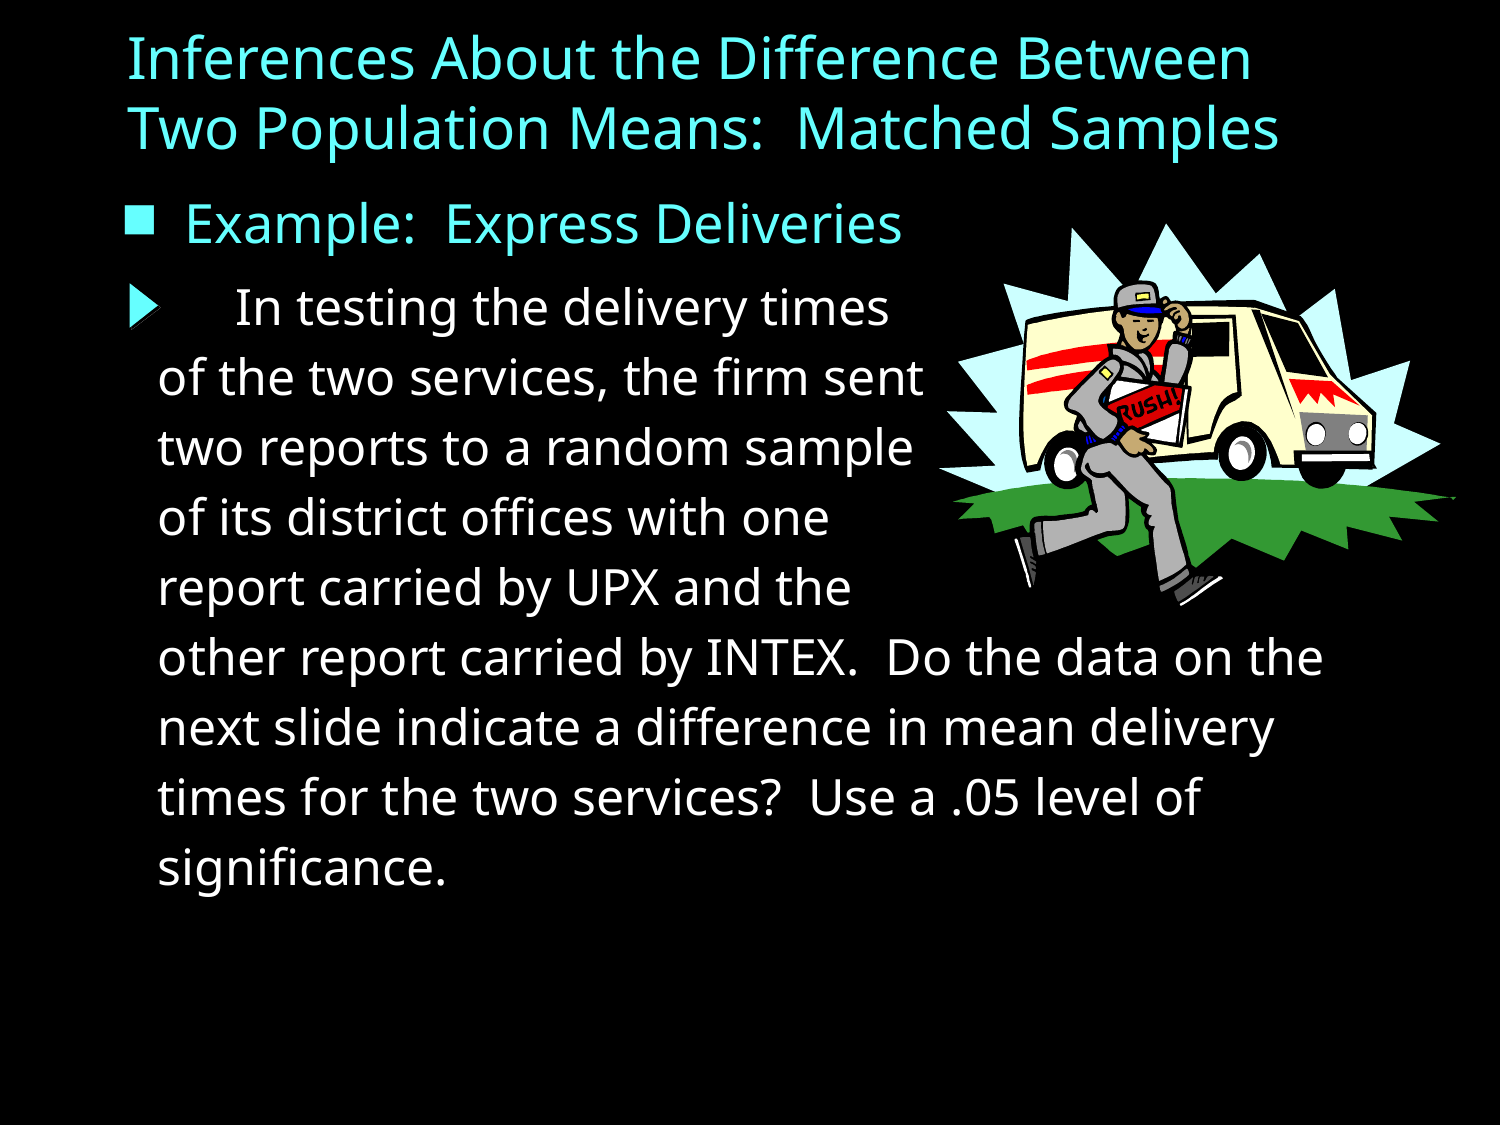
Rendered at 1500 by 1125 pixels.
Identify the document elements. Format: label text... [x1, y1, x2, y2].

text_box Example: Express Deliveries [113, 181, 1389, 268]
text_box [130, 285, 143, 326]
text_box In testing the delivery times of the two services, the firm sent two reports to a random sample of its district offices with one report carried by UPX and the other report carried by INTEX. Do the data on the next slide indicate a difference in mean delivery times for the two services? Use a .05 level of significance. [143, 267, 1340, 903]
text_box Inferences About the Difference Between Two Population Means: Matched Samples [112, 24, 1388, 158]
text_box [938, 223, 1457, 611]
